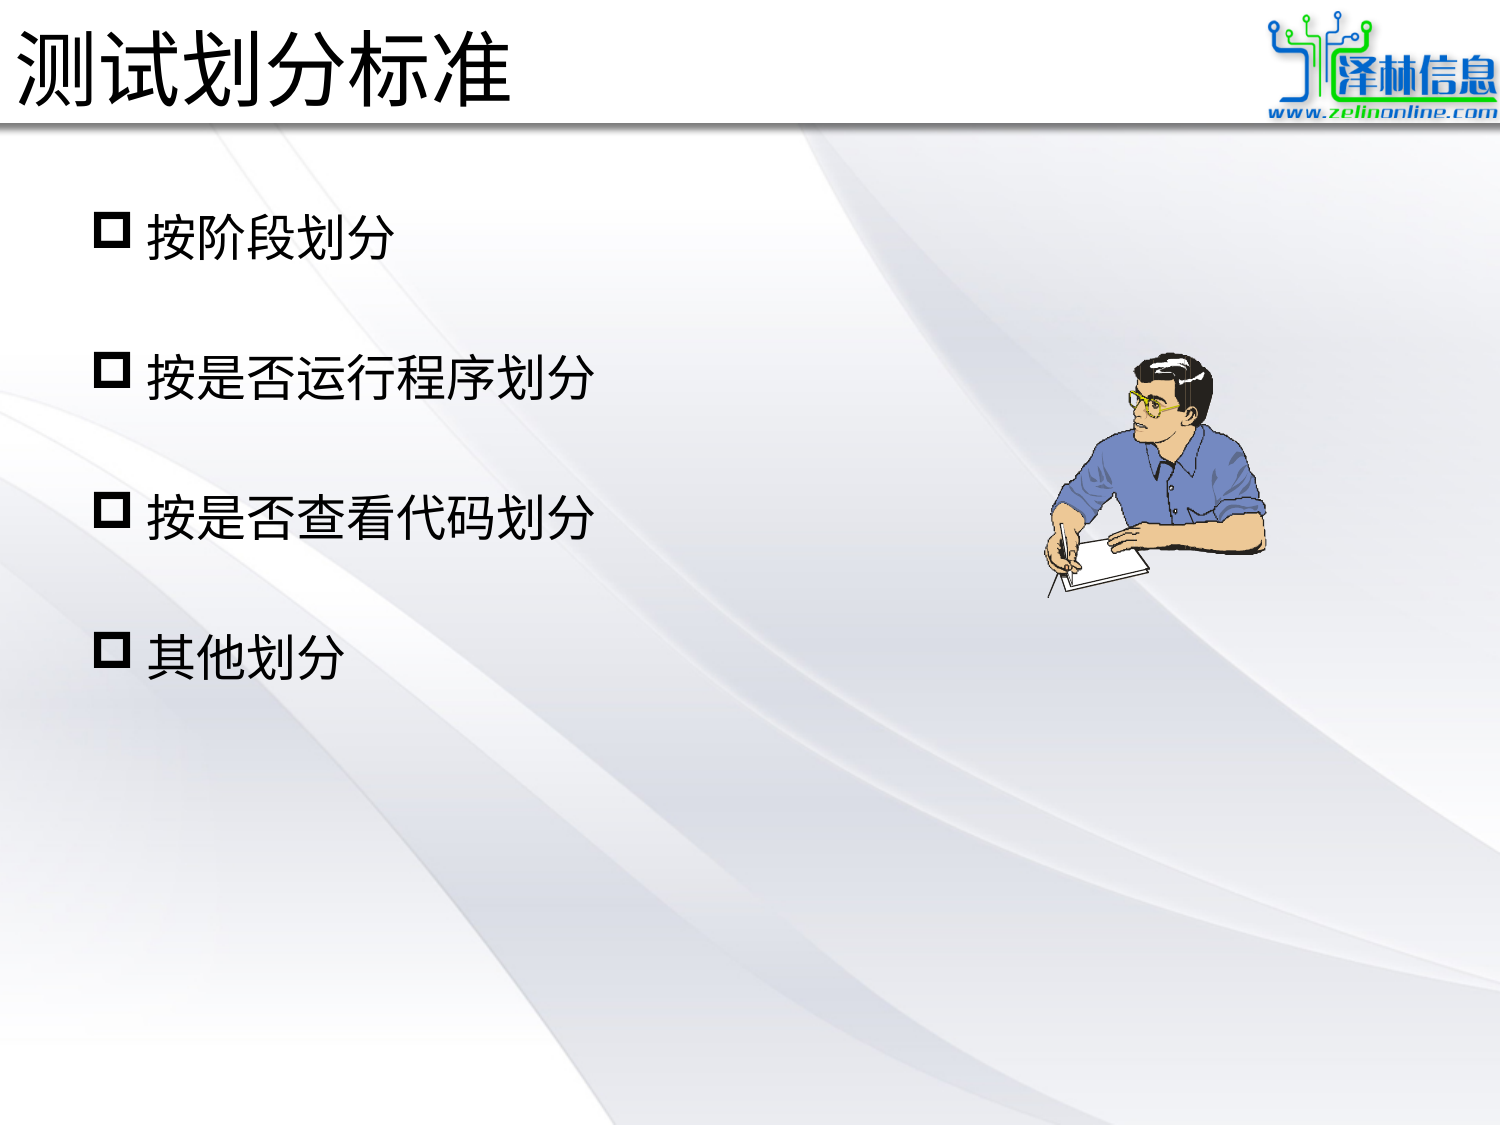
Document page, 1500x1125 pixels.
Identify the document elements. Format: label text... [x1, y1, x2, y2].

picture [0, 123, 1500, 1125]
list 按阶段划分 按是否运行程序划分 按是否查看代码划分 其他划分 [75, 199, 1425, 1005]
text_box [1042, 351, 1269, 600]
picture [1350, 11, 1500, 118]
title 测试划分标准 [0, 9, 1350, 118]
